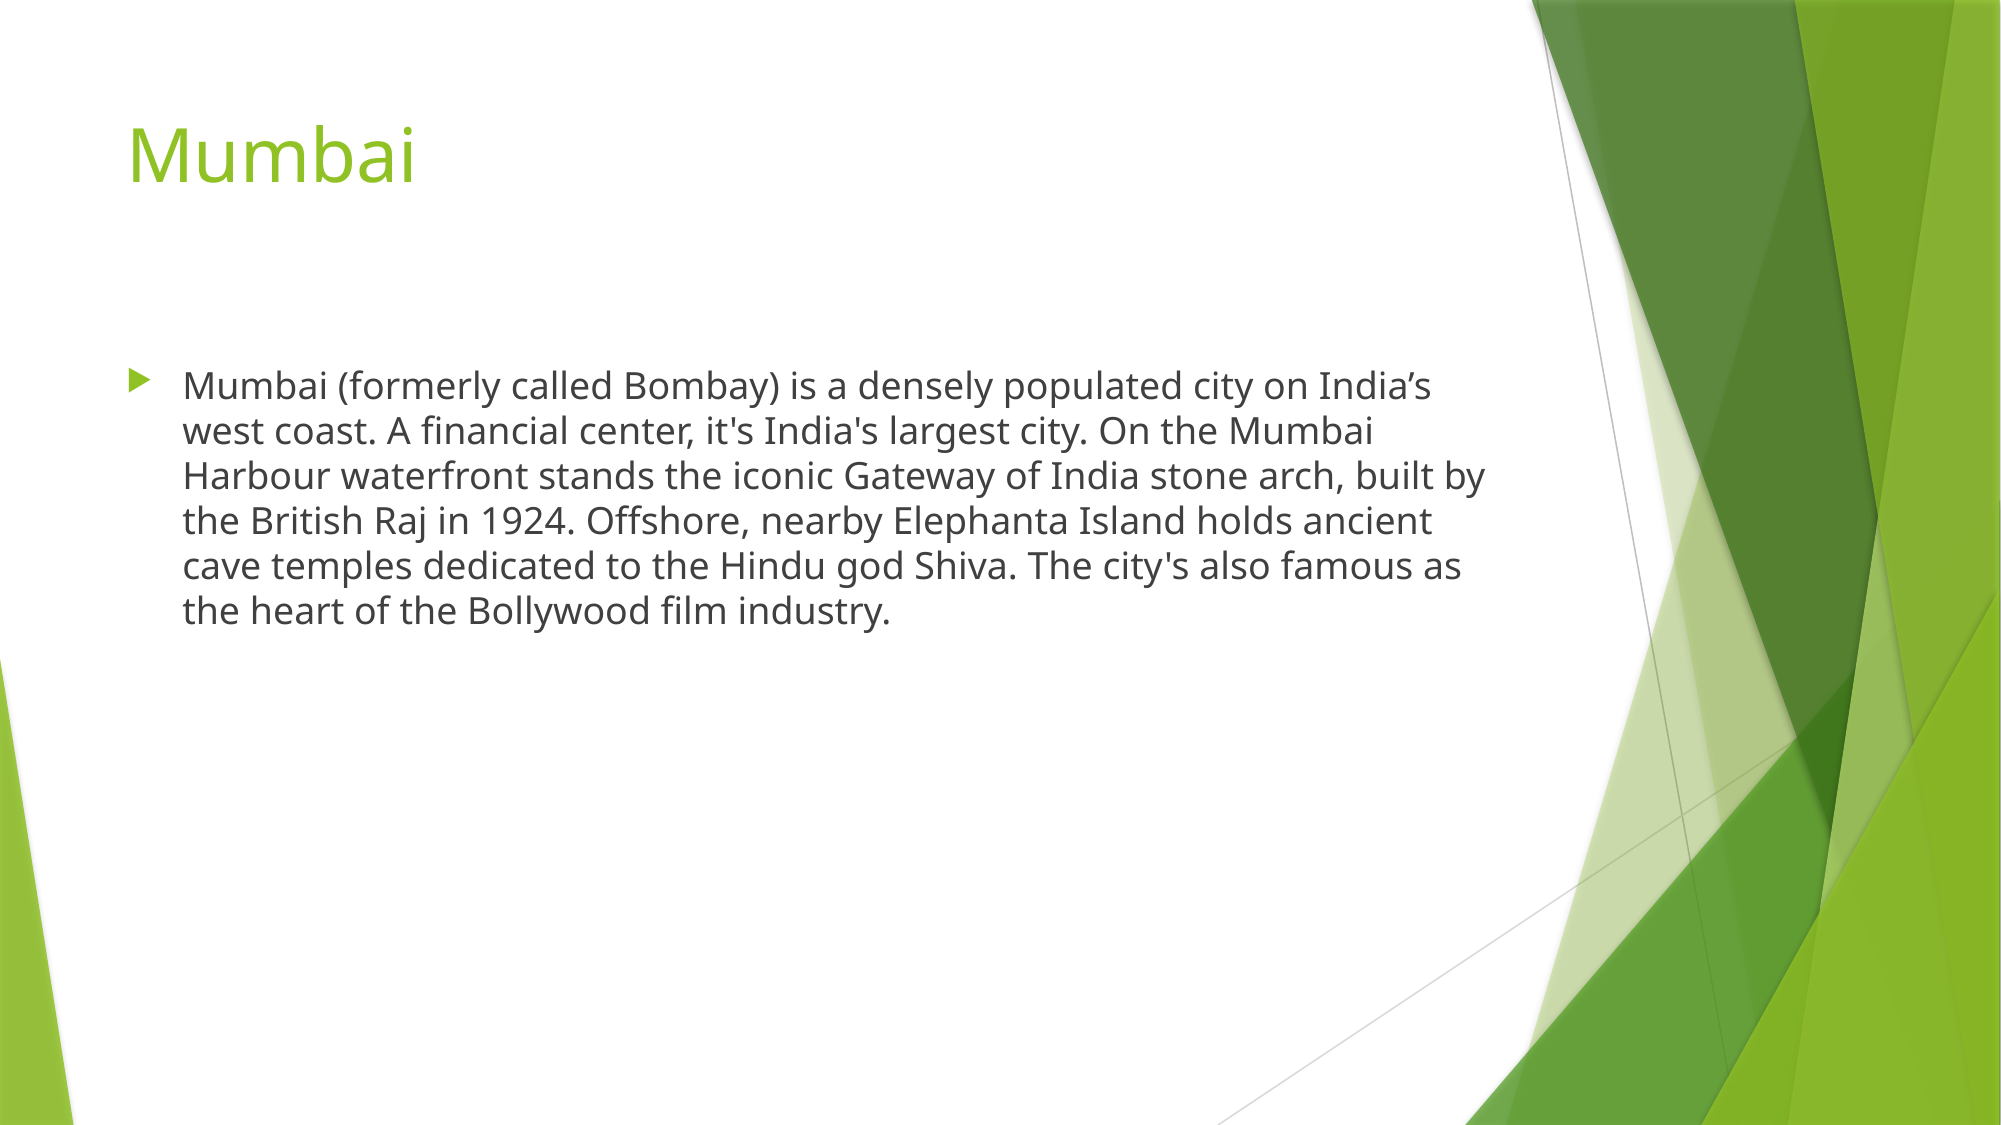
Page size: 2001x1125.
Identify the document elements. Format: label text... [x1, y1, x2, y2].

list Mumbai (formerly called Bombay) is a densely populated city on India’s west coast. A financial center, it's India's largest city. On the Mumbai Harbour waterfront stands the iconic Gateway of India stone arch, built by the British Raj in 1924. Offshore, nearby Elephanta Island holds ancient cave temples dedicated to the Hindu god Shiva. The city's also famous as the heart of the Bollywood film industry. [111, 354, 1522, 992]
title Mumbai [111, 99, 1522, 317]
